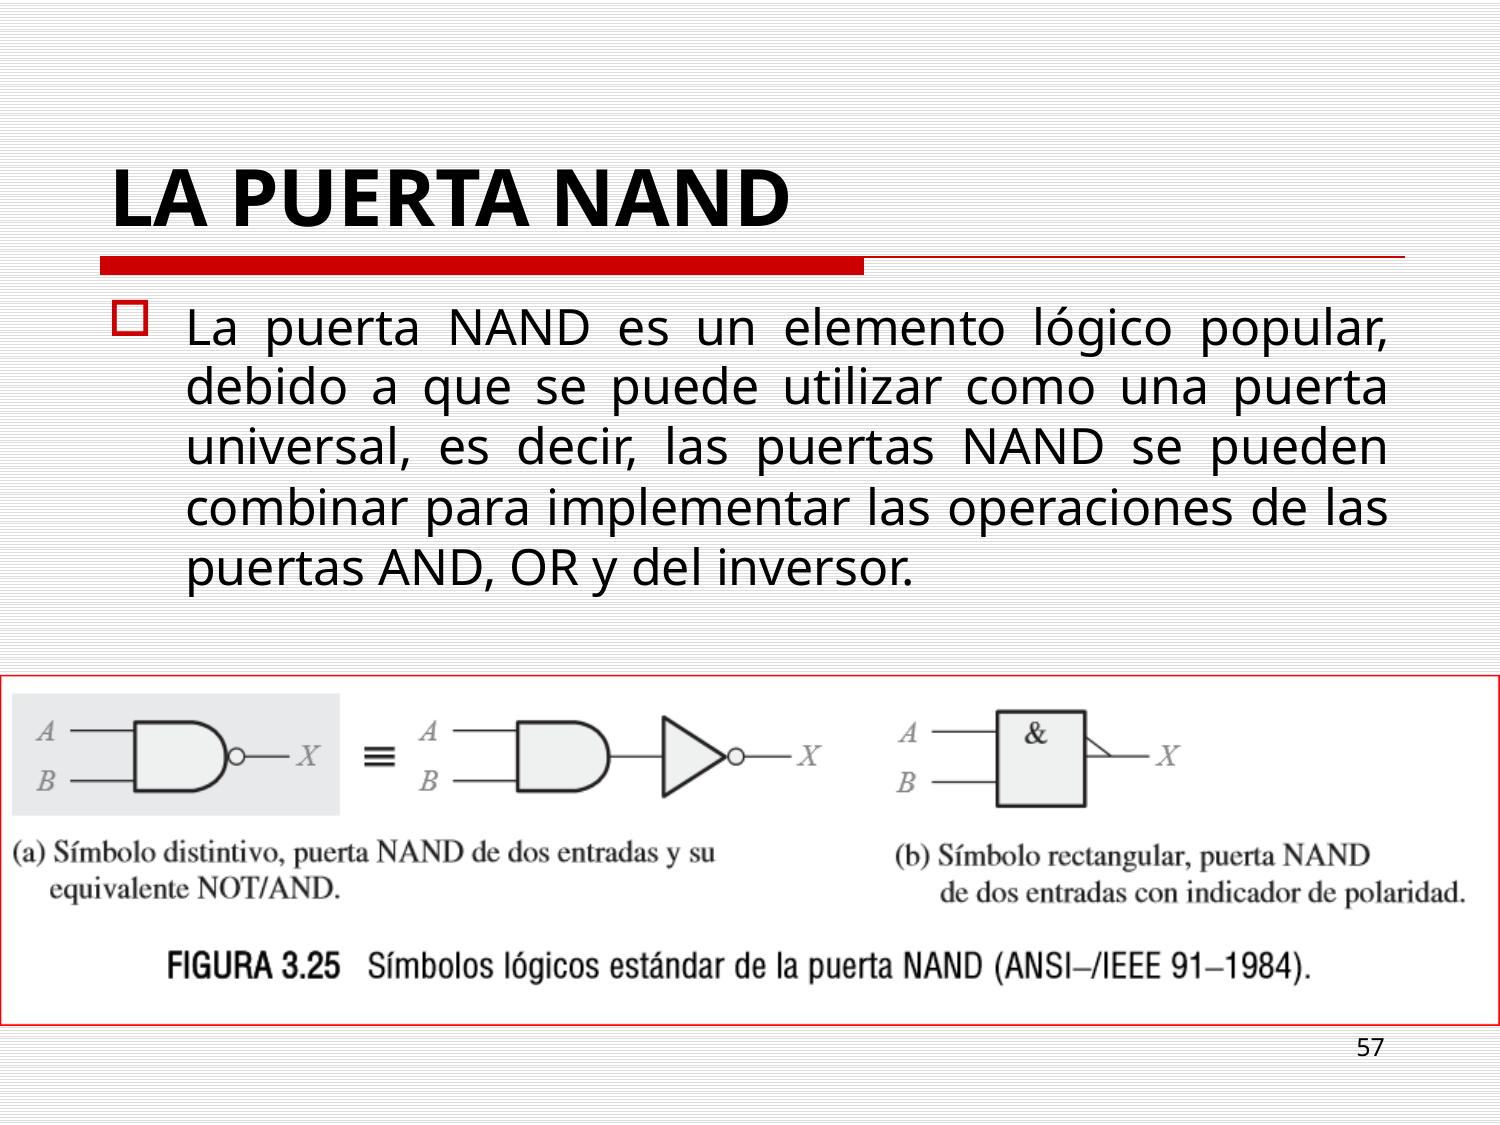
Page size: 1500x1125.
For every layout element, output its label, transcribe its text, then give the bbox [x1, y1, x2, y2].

list La puerta NAND es un elemento lógico popular, debido a que se puede utilizar como una puerta universal, es decir, las puertas NAND se pueden combinar para implementar las operaciones de las puertas AND, OR y del inversor. [92, 287, 1406, 673]
title LA PUERTA NAND [93, 49, 1407, 250]
picture [0, 675, 1500, 1026]
slide_number 57 [1074, 1035, 1401, 1103]
